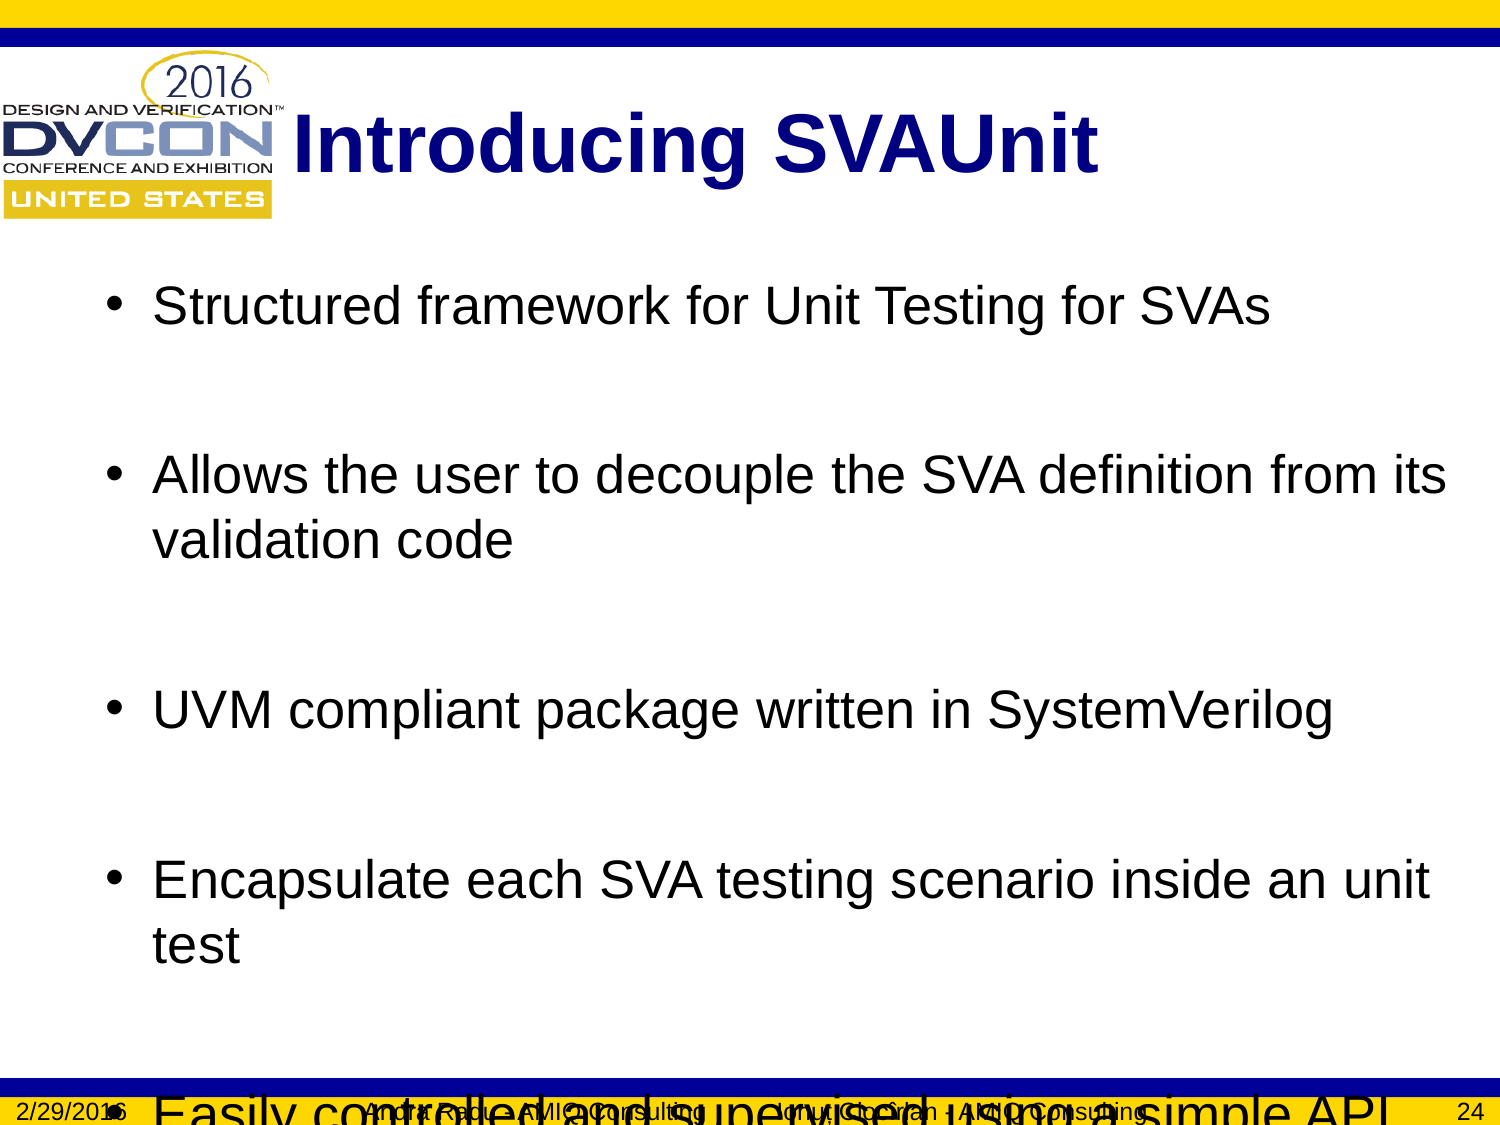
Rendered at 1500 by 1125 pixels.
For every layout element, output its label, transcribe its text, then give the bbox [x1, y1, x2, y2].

title Introducing SVAUnit [277, 45, 1478, 233]
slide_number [0, 1097, 175, 1124]
picture [0, 46, 277, 223]
footer Andra Radu - AMIQ Consulting Ionuț Ciocîrlan - AMIQ Consulting [187, 1097, 1325, 1124]
slide_number 24 [1350, 1097, 1500, 1124]
list Structured framework for Unit Testing for SVAs Allows the user to decouple the SVA definition from its validation code UVM compliant package written in SystemVerilog Encapsulate each SVA testing scenario inside an unit test Easily controlled and supervised using a simple API [24, 262, 1475, 1063]
